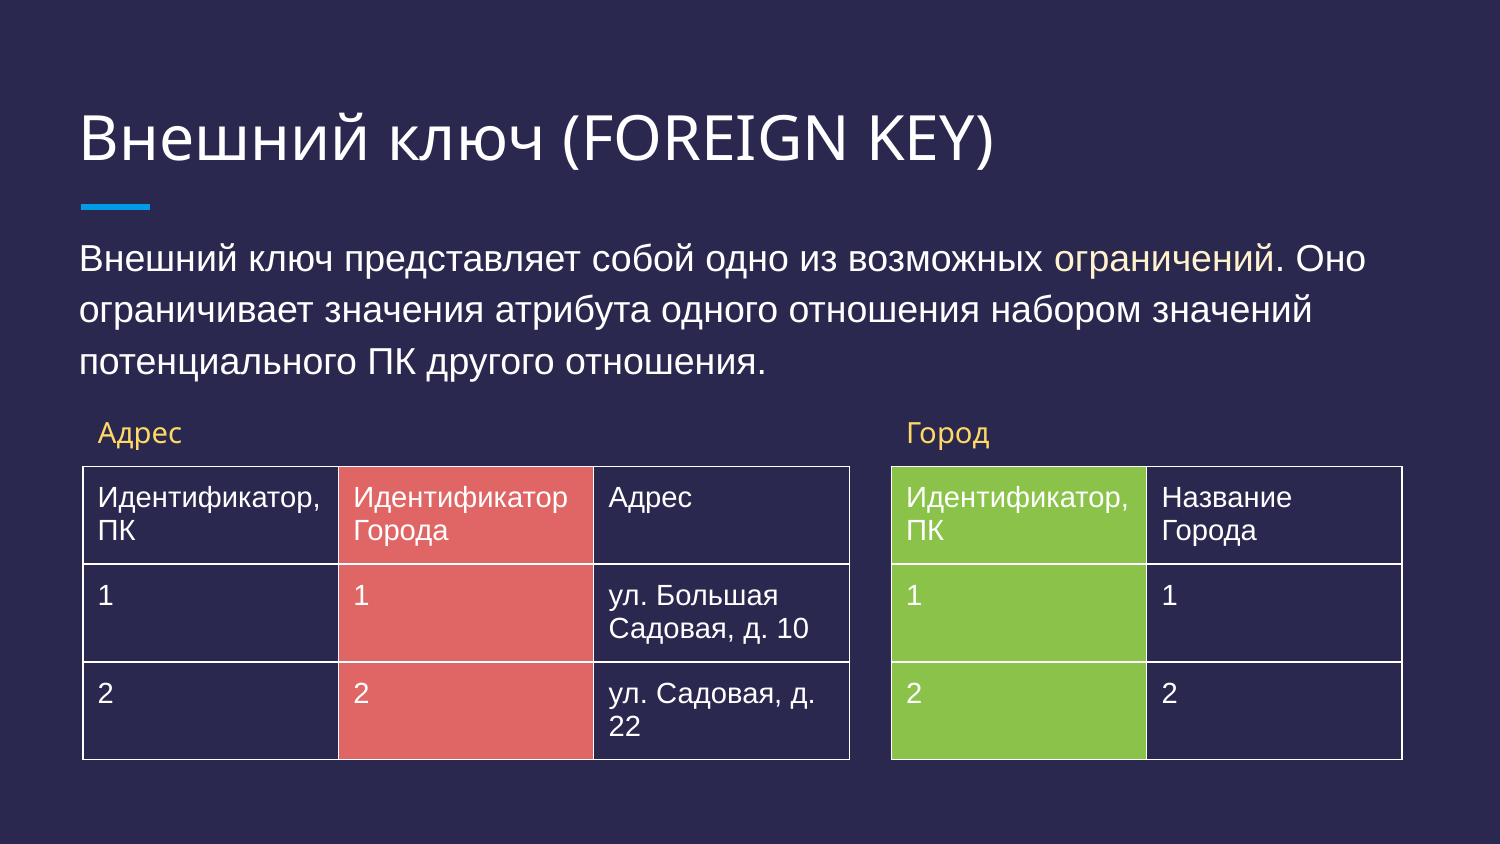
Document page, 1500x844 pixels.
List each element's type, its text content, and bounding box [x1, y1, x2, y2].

table_header Адрес [594, 467, 849, 563]
table_cell ул. Большая Садовая, д. 10 [594, 565, 849, 661]
table_header Идентификатор Города [339, 467, 593, 563]
table_header Идентификатор, ПК [84, 467, 338, 563]
table_cell ул. Садовая, д. 22 [594, 663, 849, 759]
table_cell 2 [1147, 663, 1401, 759]
table_cell 2 [339, 663, 593, 759]
table_header Идентификатор, ПК [892, 467, 1146, 563]
table_header Название Города [1147, 467, 1401, 563]
text_box Адрес [82, 398, 850, 459]
table_cell 2 [84, 663, 338, 759]
table_cell 1 [339, 565, 593, 661]
text_box Город [891, 398, 1403, 459]
table_cell 1 [1147, 565, 1401, 661]
list Внешний ключ представляет собой одно из возможных ограничений. Оно ограничивает значения атрибута одного отношения набором значений потенциального ПК другого отношения. [63, 211, 1437, 392]
title Внешний ключ (FOREIGN KEY) [63, 75, 1437, 188]
table_cell 1 [892, 565, 1146, 661]
table_cell 2 [892, 663, 1146, 759]
table_cell 1 [84, 565, 338, 661]
